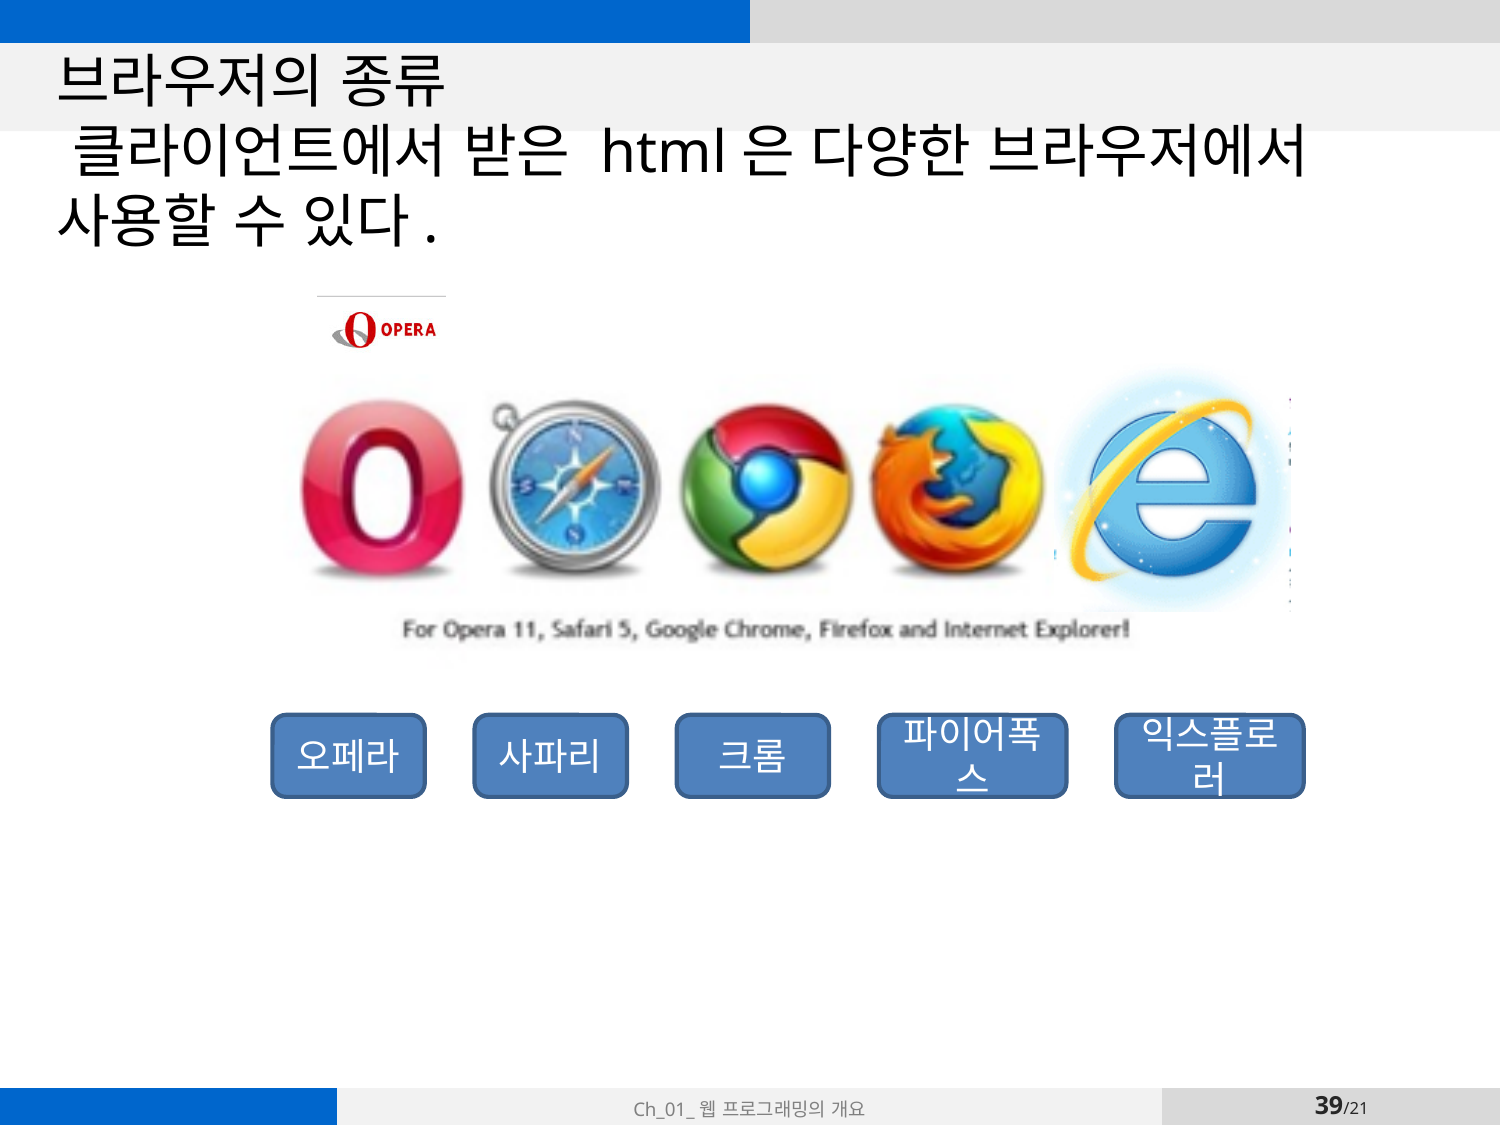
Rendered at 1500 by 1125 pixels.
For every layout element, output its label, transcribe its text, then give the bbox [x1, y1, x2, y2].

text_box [245, 295, 1304, 798]
title 브라우저의 종류 클라이언트에서 받은 html은 다양한 브라우저에서 사용할 수 있다. [41, 42, 1459, 256]
